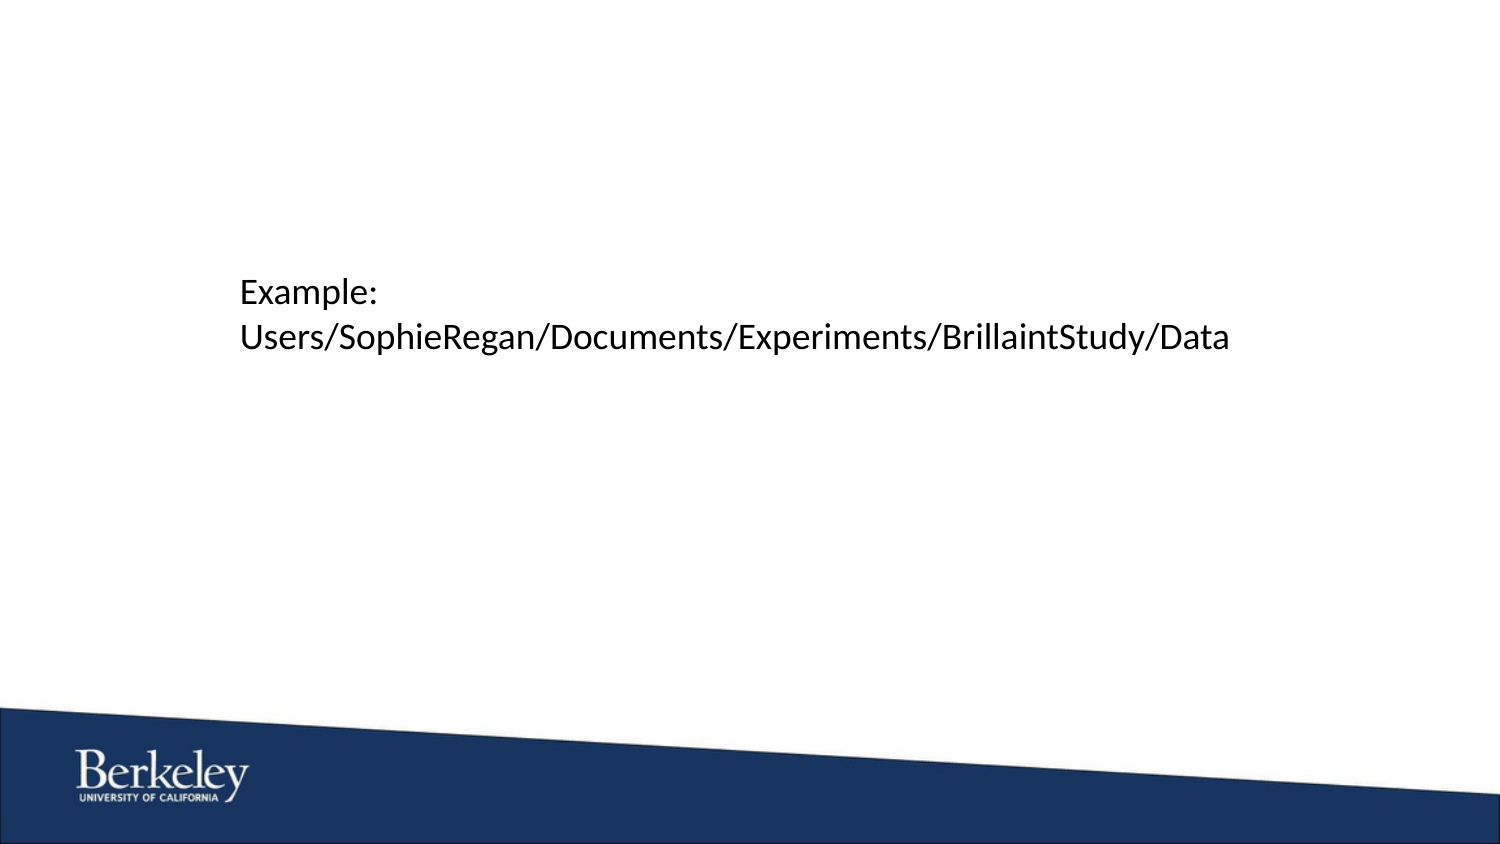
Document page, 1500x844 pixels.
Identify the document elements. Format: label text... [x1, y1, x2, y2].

text_box [0, 0, 1500, 844]
text_box Example: Users/SophieRegan/Documents/Experiments/BrillaintStudy/Data [225, 259, 1313, 365]
